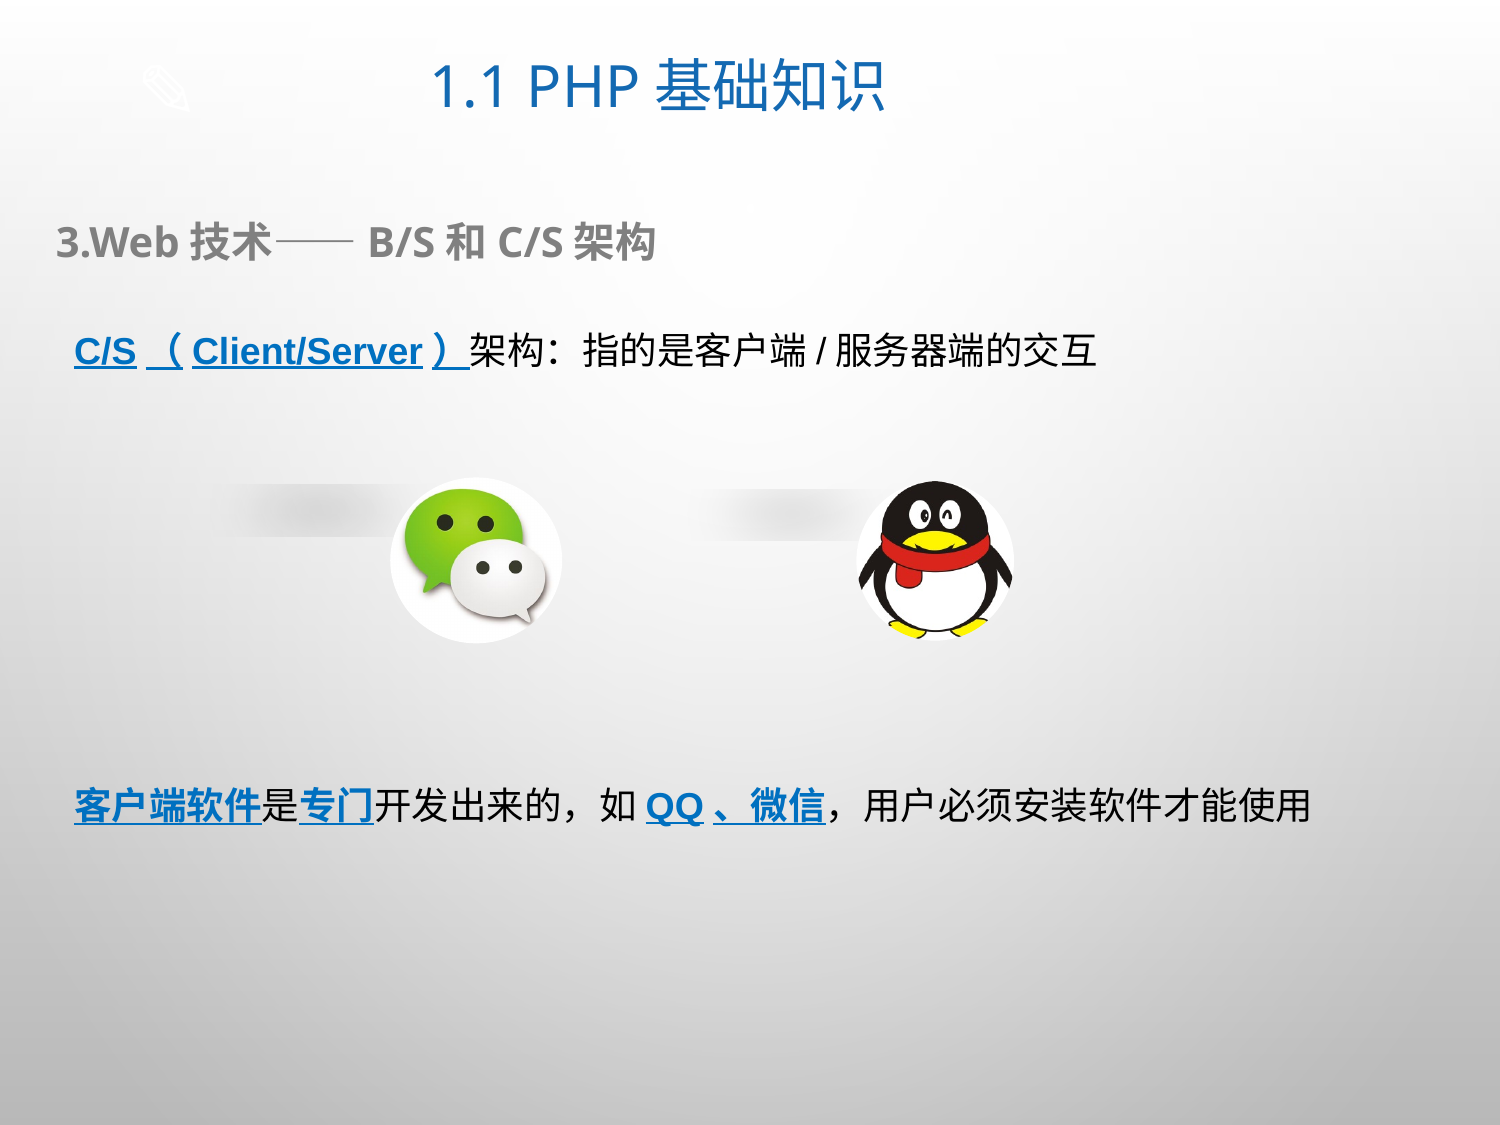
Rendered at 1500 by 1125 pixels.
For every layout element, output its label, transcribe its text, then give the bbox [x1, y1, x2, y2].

picture [0, 0, 1500, 1125]
title 1.1 PHP基础知识 [271, 25, 1046, 153]
text_box 客户端软件是专门开发出来的，如QQ、微信，用户必须安装软件才能使用 [59, 774, 1438, 835]
text_box 3.Web技术——B/S和C/S架构 [41, 208, 1424, 274]
text_box C/S（Client/Server）架构：指的是客户端/服务器端的交互 [59, 319, 1438, 380]
